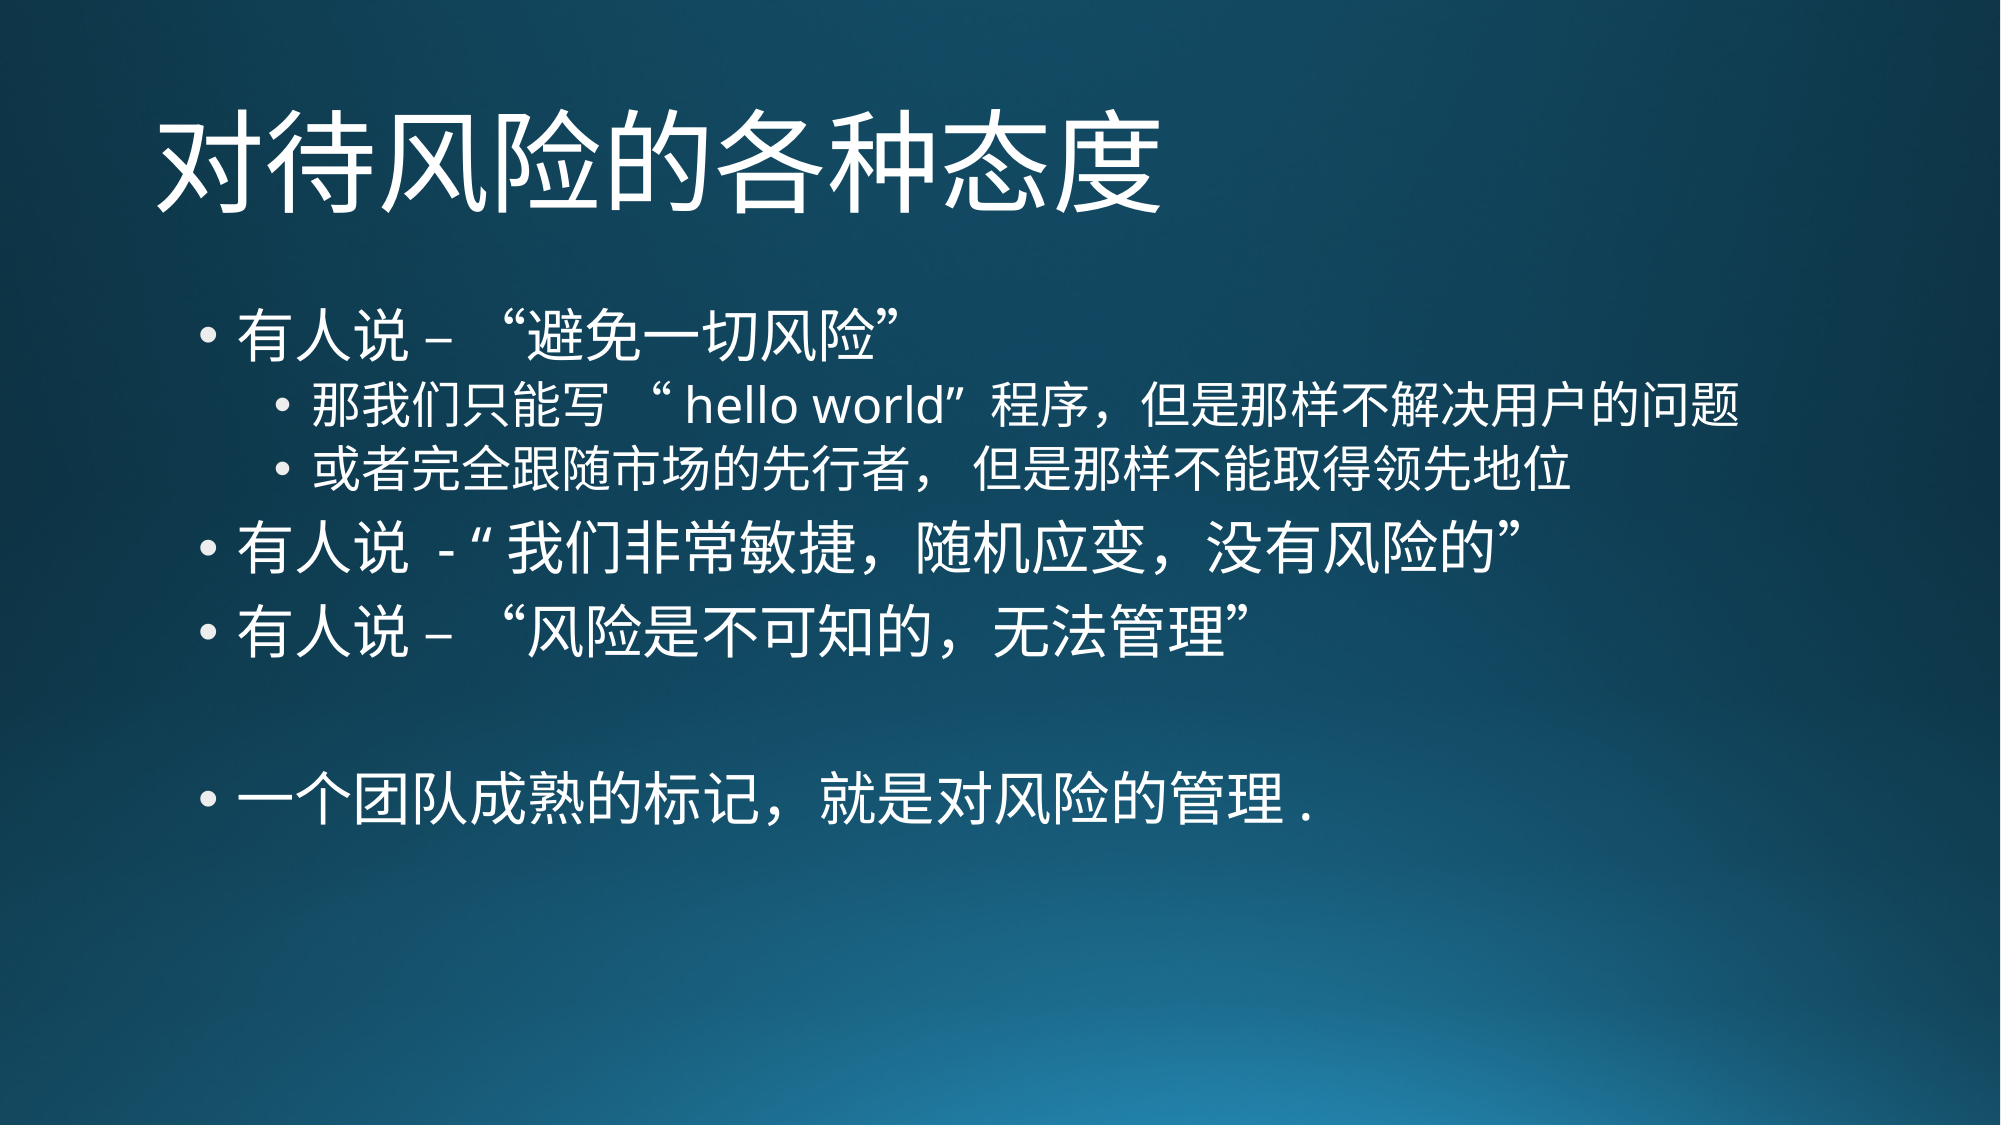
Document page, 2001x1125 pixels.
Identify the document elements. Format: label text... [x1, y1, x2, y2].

list 有人说 – “避免一切风险” 那我们只能写 “hello world” 程序，但是那样不解决用户的问题 或者完全跟随市场的先行者， 但是那样不能取得领先地位 有人说 - “我们非常敏捷，随机应变，没有风险的” 有人说 – “风险是不可知的，无法管理” 一个团队成熟的标记，就是对风险的管理. [183, 299, 1863, 1014]
picture [0, 0, 2001, 1125]
title 对待风险的各种态度 [137, 59, 1863, 278]
